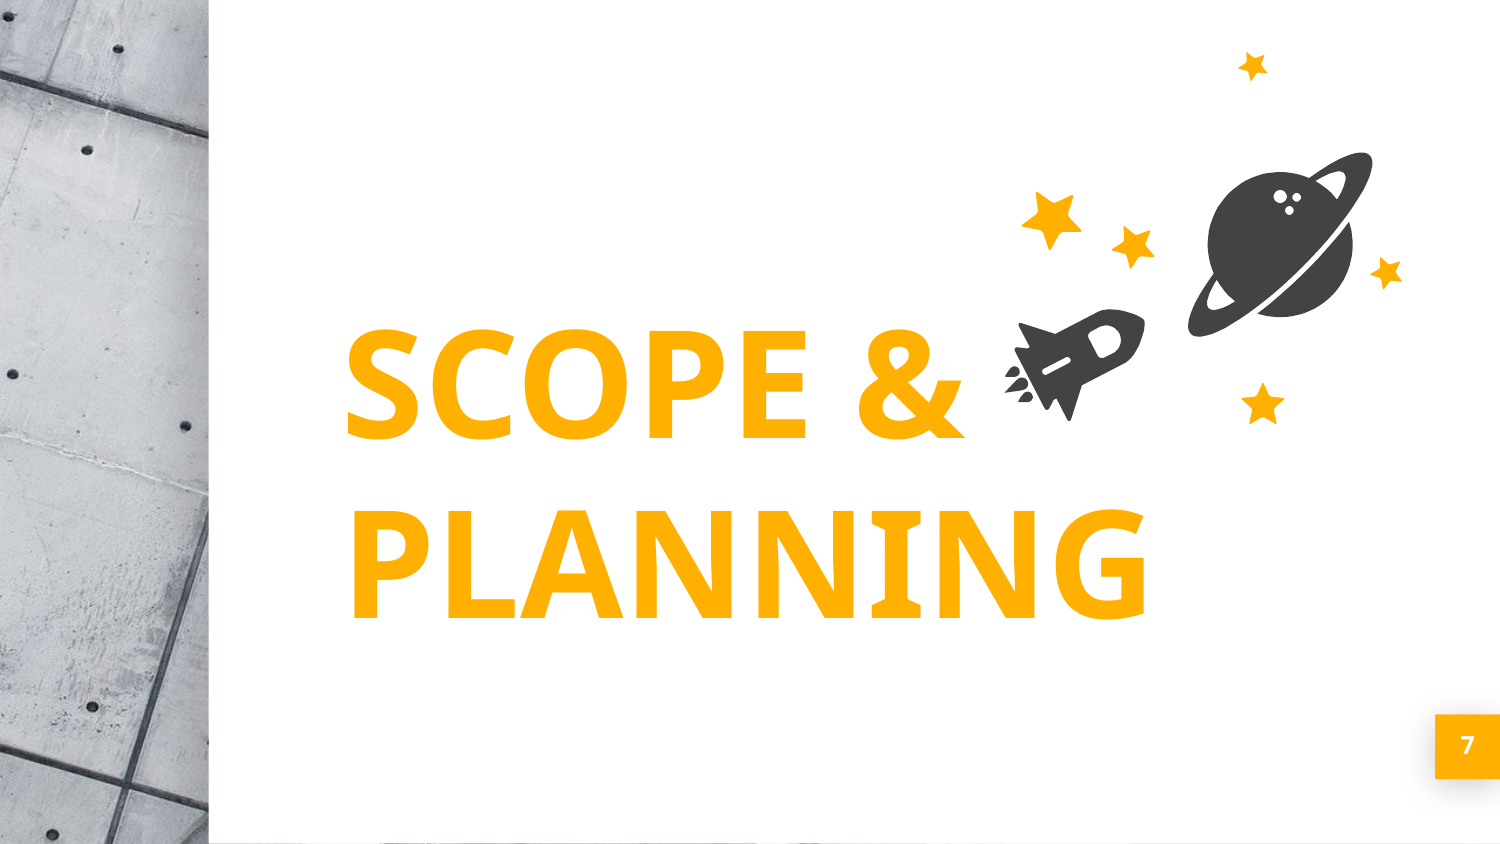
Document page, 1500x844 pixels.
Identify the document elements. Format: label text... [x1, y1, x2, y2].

slide_number 7 [1435, 714, 1500, 780]
text_box [1111, 226, 1155, 269]
text_box [1238, 52, 1268, 81]
title SCOPE & PLANNING [326, 296, 1222, 642]
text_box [1187, 152, 1373, 337]
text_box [1010, 297, 1133, 420]
text_box [1241, 382, 1285, 424]
picture [0, 0, 208, 844]
text_box [1377, 257, 1402, 290]
text_box [1021, 191, 1082, 251]
